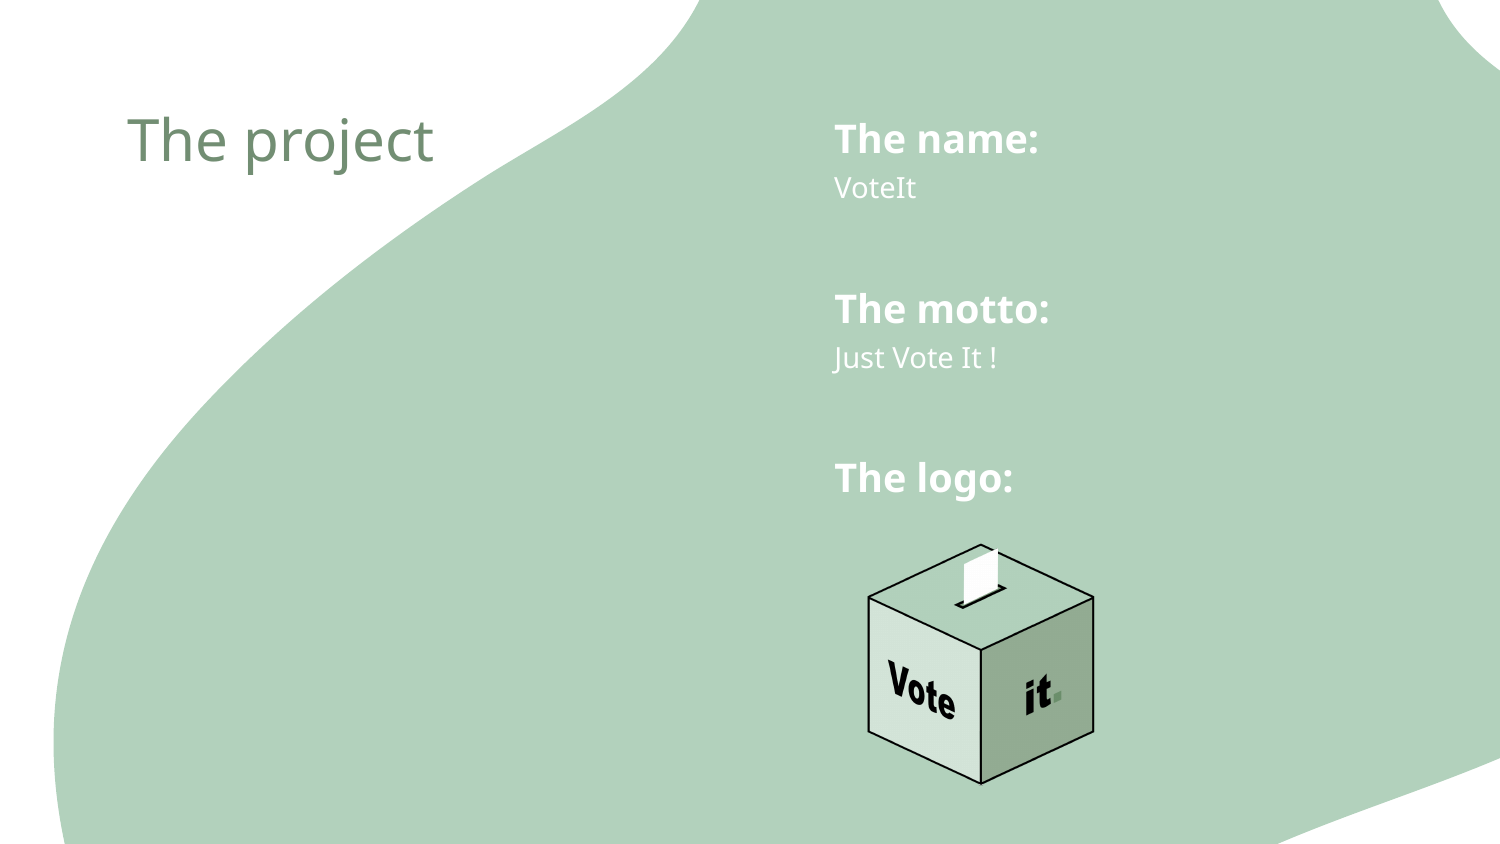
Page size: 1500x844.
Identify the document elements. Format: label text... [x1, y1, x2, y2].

subtitle The logo: [819, 438, 1332, 508]
subtitle Just Vote It ! [819, 338, 1332, 435]
subtitle The name: [819, 98, 1332, 168]
subtitle VoteIt [819, 168, 1332, 265]
picture [834, 510, 1123, 799]
title The project [112, 88, 750, 183]
subtitle The motto: [819, 268, 1332, 338]
